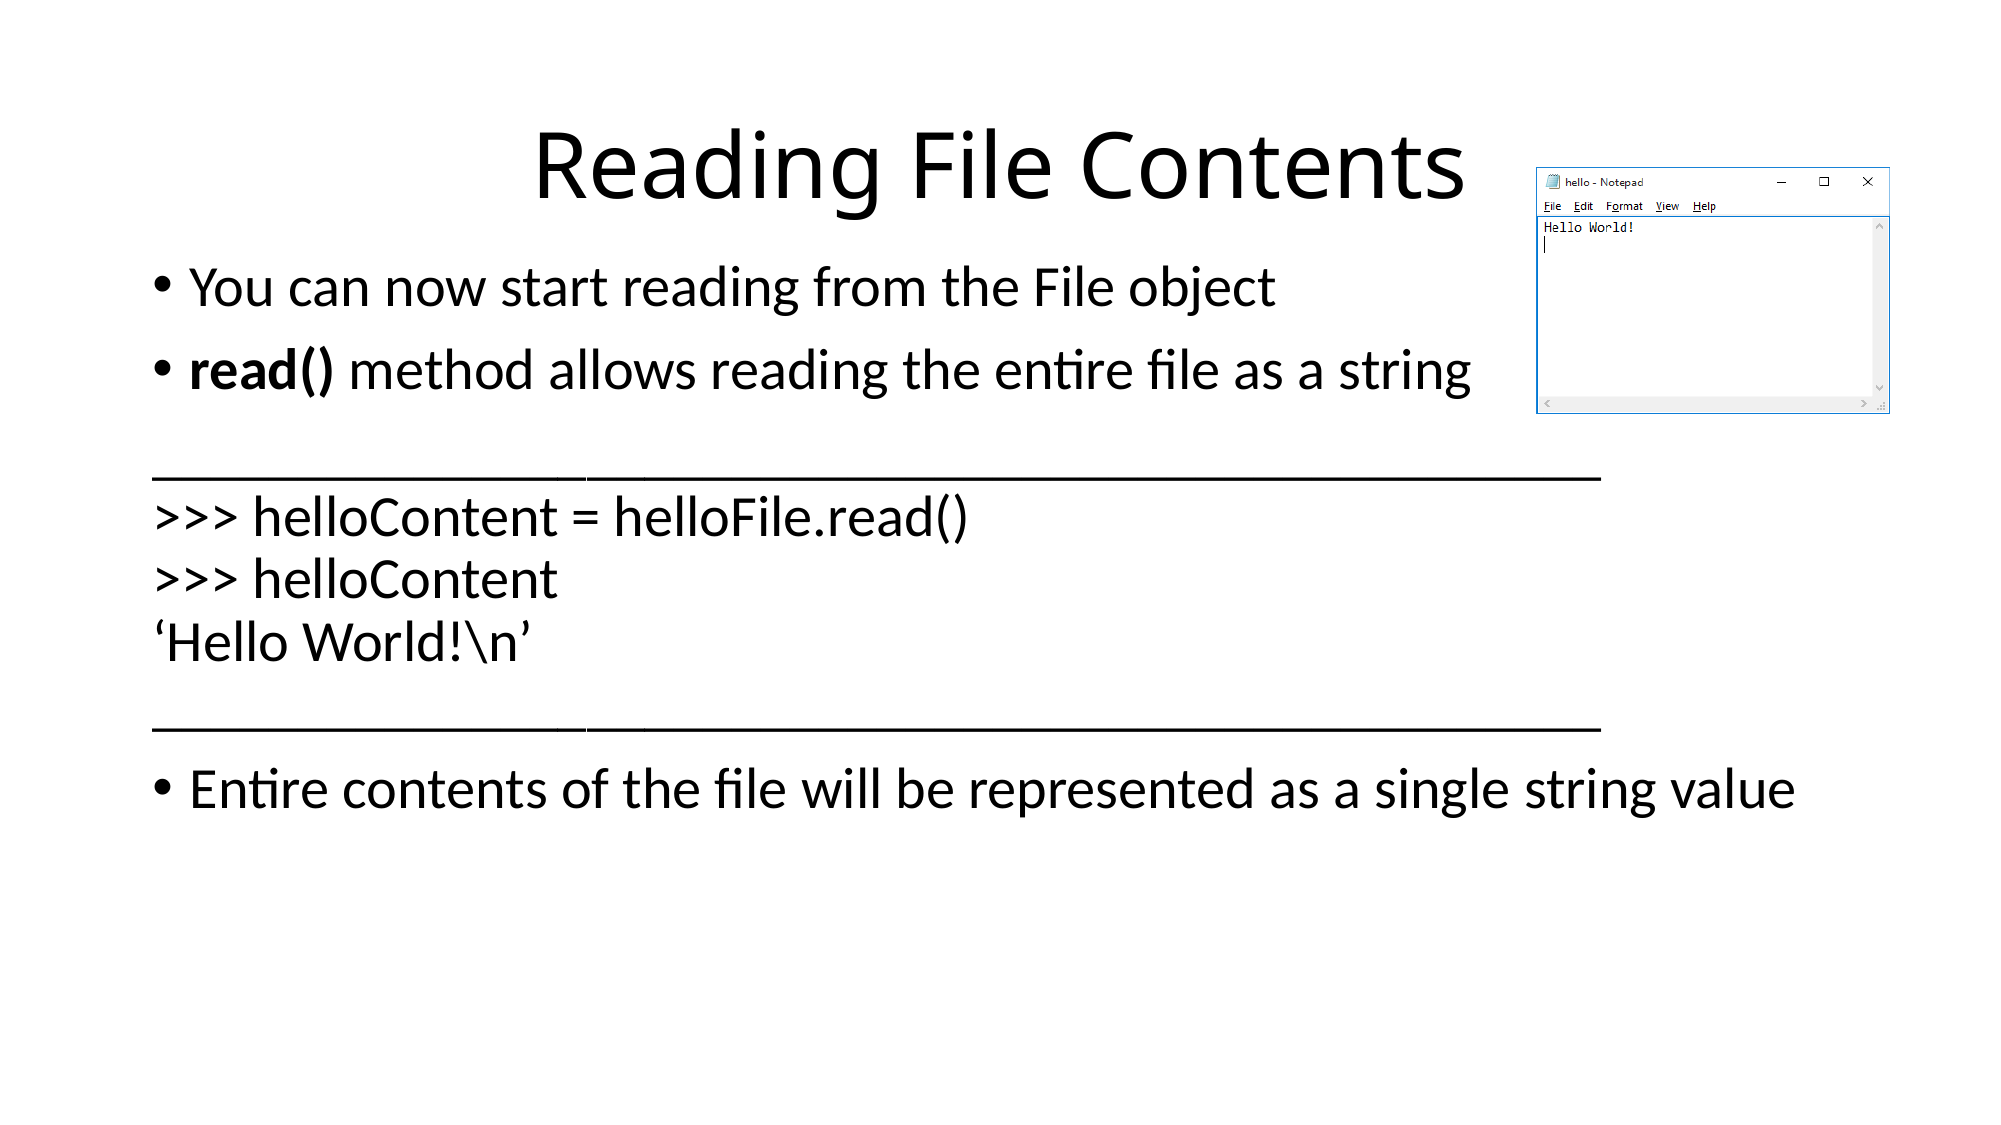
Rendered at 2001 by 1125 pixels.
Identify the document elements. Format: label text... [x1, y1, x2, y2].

title Reading File Contents [1159, 59, 1863, 248]
list You can now start reading from the File object read() method allows reading the entire file as a string __________________________________________________ >>> helloContent = helloFile.read() >>> helloContent ‘Hello World!\n’ __________________________________________________ Entire contents of the file will be represented as a single string value [137, 248, 1863, 1089]
text_box [25, 0, 1159, 443]
picture [1536, 167, 1890, 414]
